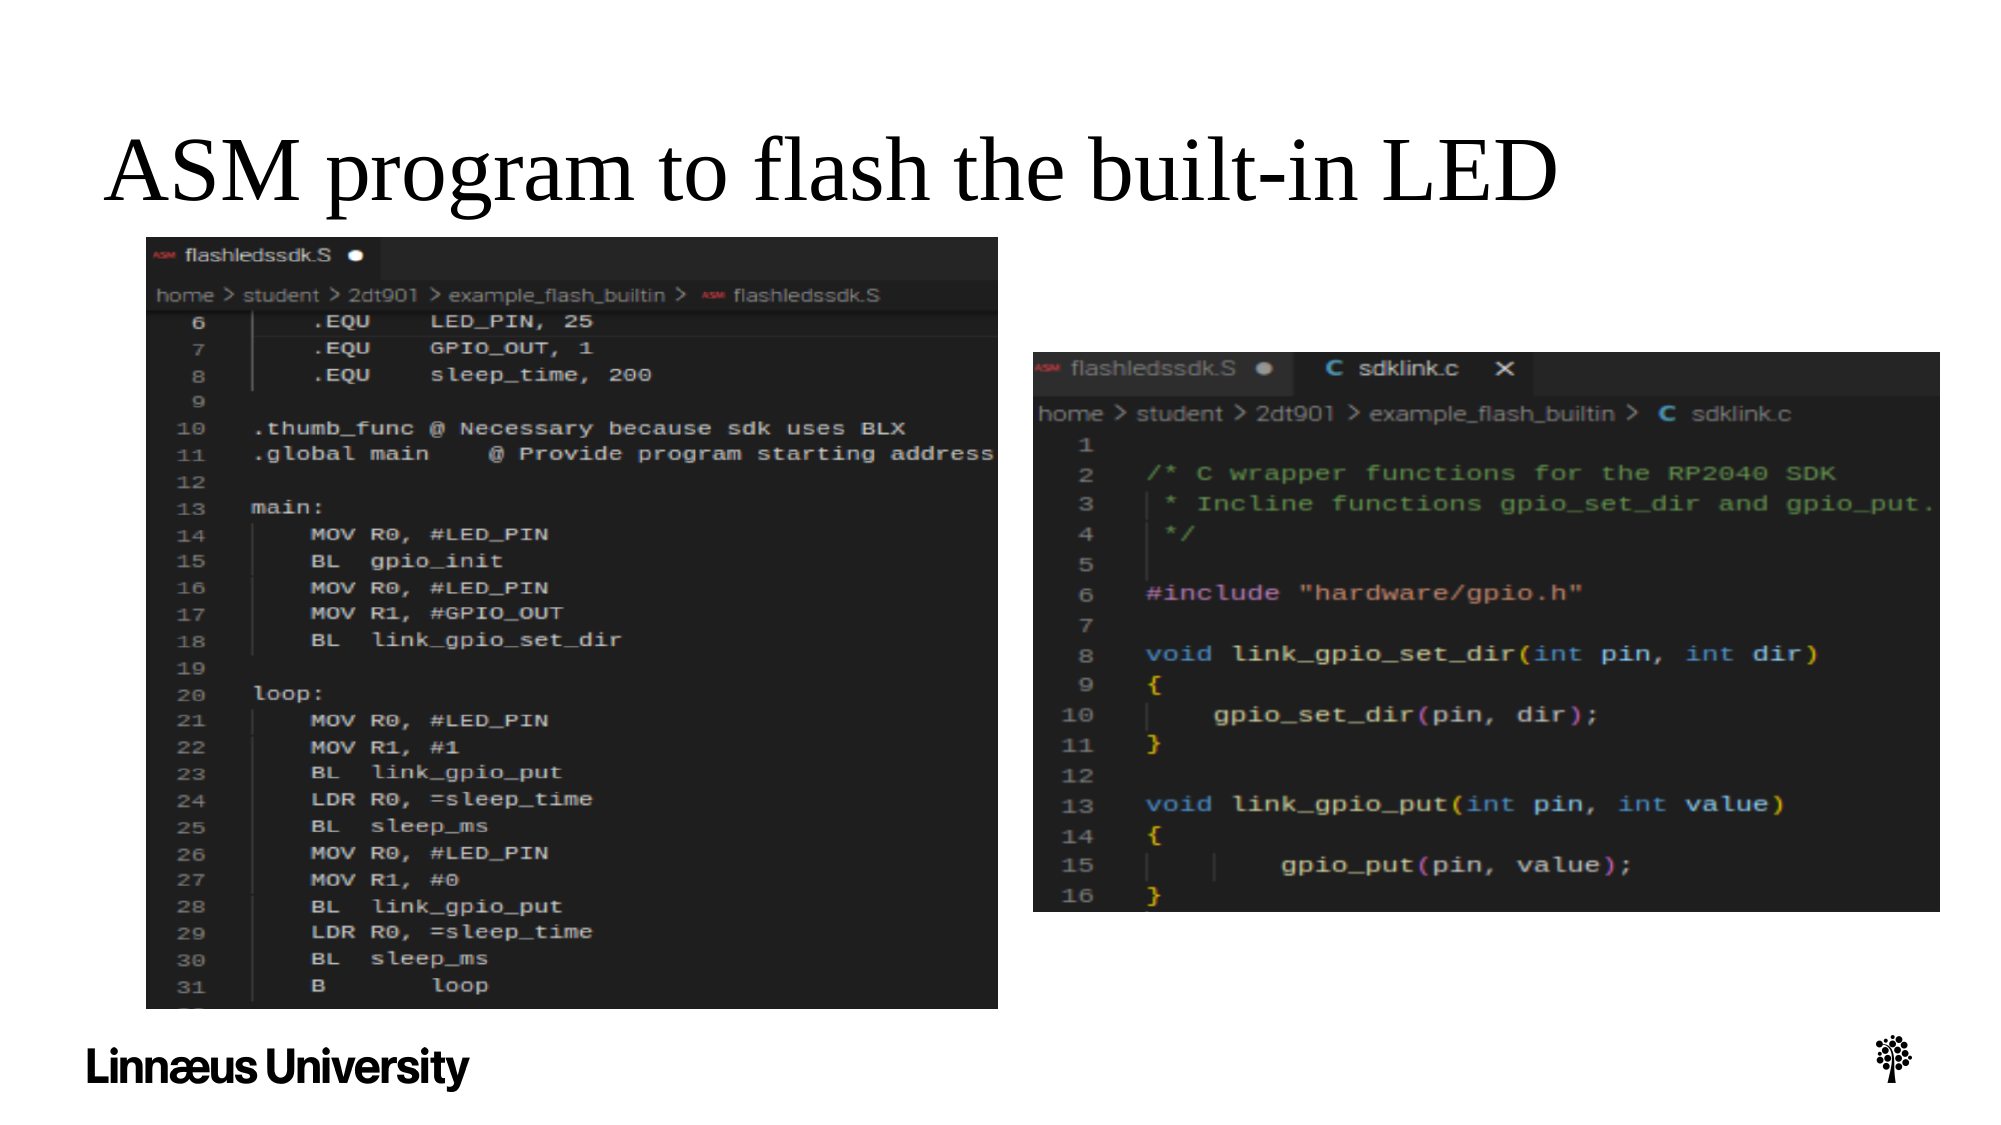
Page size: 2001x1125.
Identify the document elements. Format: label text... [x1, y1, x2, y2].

picture [1876, 1035, 1912, 1083]
picture [146, 237, 998, 1009]
title ASM program to flash the built-in LED [88, 59, 1912, 284]
picture [1033, 352, 1940, 912]
picture [85, 1047, 472, 1092]
